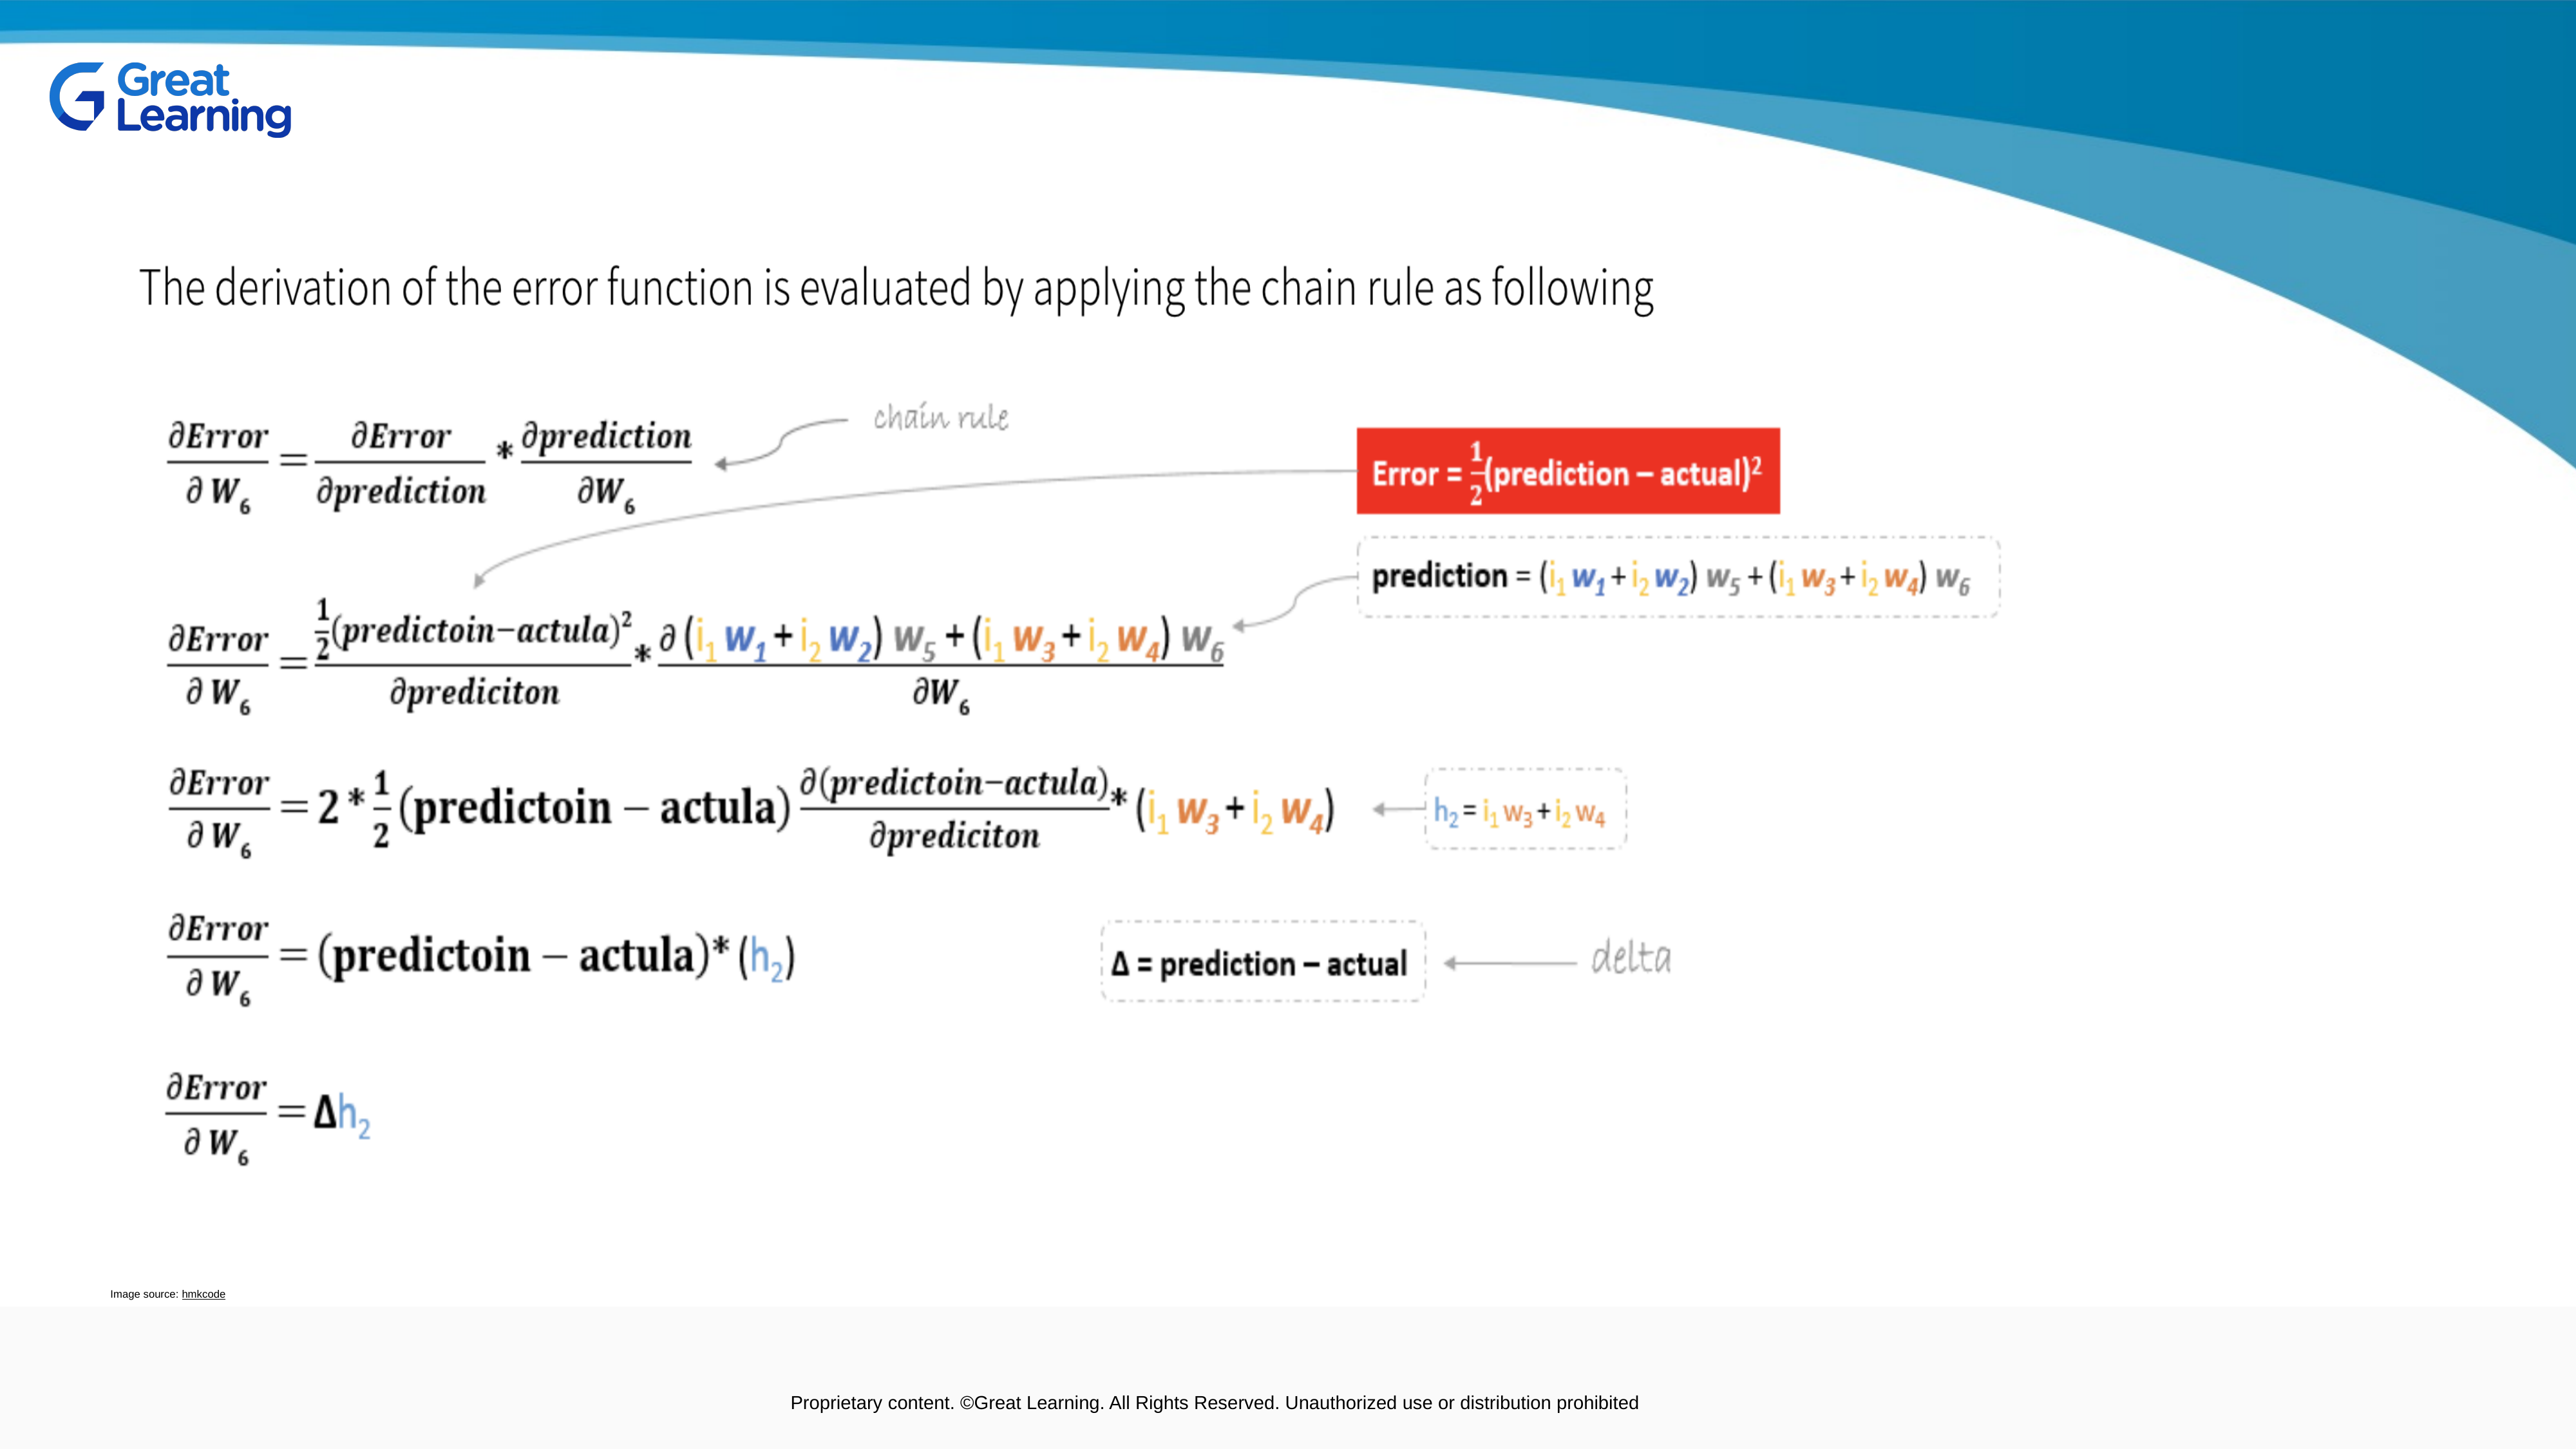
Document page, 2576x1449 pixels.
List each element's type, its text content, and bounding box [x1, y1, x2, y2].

text_box Image source: hmkcode [100, 1282, 719, 1305]
picture [0, 30, 2576, 1307]
